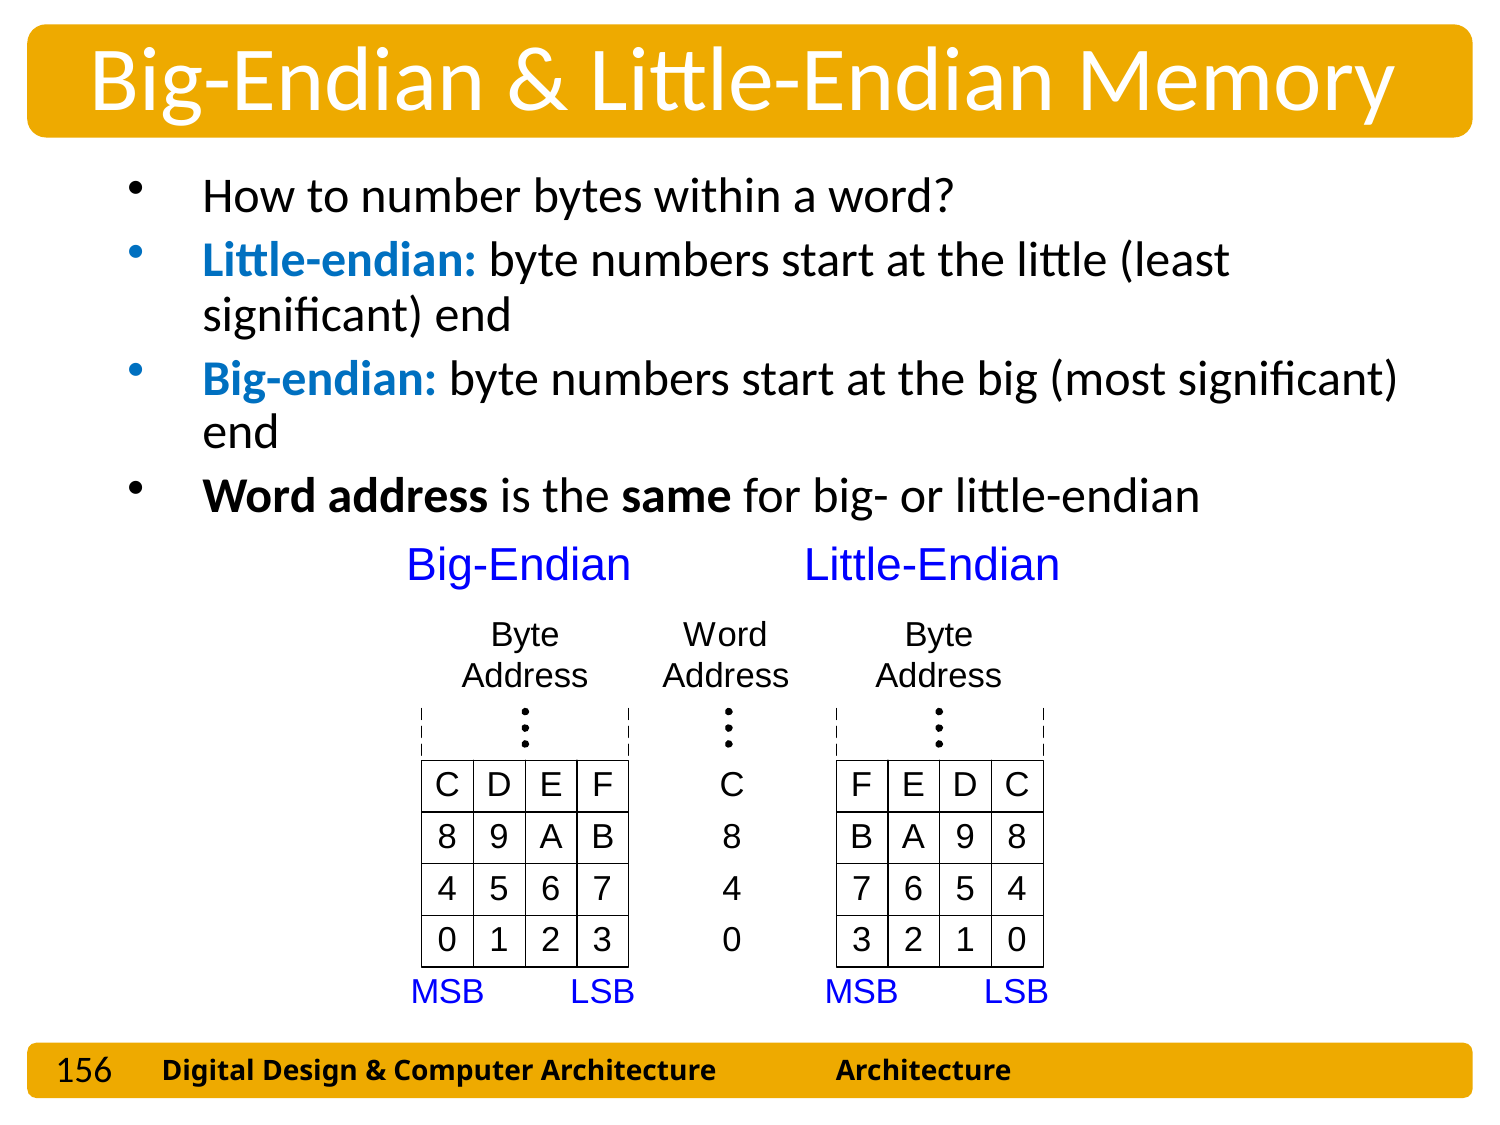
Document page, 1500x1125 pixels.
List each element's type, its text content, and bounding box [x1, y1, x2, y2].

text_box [363, 524, 1101, 1025]
text_box How to number bytes within a word? Little-endian: byte numbers start at the little (least significant) end Big-endian: byte numbers start at the big (most significant) end Word address is the same for big- or little-endian [112, 162, 1463, 975]
text_box Big-Endian & Little-Endian Memory [74, 11, 1438, 136]
slide_number 156 [40, 1037, 164, 1096]
